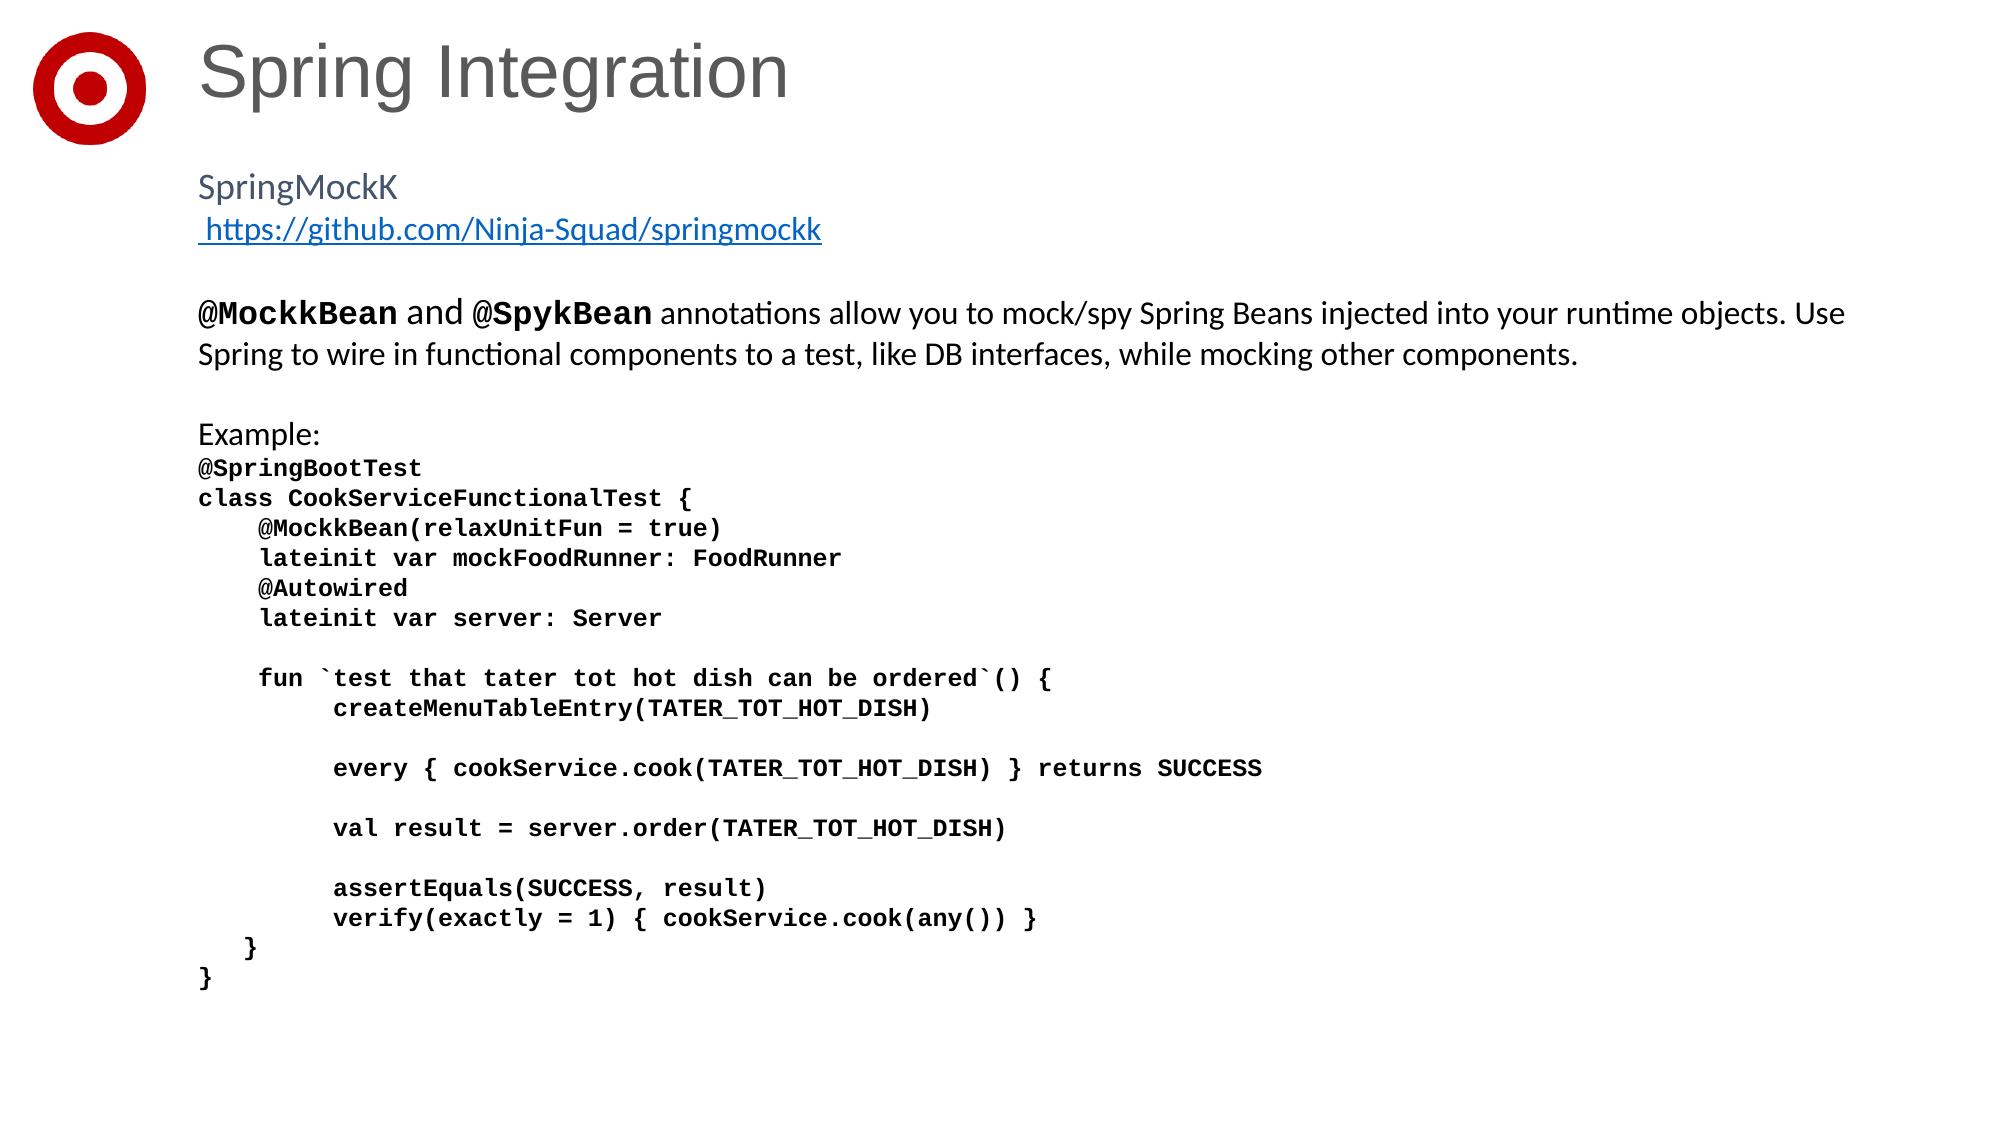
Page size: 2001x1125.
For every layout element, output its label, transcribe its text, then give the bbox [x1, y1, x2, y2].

picture [33, 32, 146, 145]
text_box SpringMockK https://github.com/Ninja-Squad/springmockk @MockkBean and @SpykBean annotations allow you to mock/spy Spring Beans injected into your runtime objects. Use Spring to wire in functional components to a test, like DB interfaces, while mocking other components. Example: @SpringBootTest class CookServiceFunctionalTest { @MockkBean(relaxUnitFun = true) lateinit var mockFoodRunner: FoodRunner @Autowired lateinit var server: Server fun `test that tater tot hot dish can be ordered`() { createMenuTableEntry(TATER_TOT_HOT_DISH) every { cookService.cook(TATER_TOT_HOT_DISH) } returns SUCCESS val result = server.order(TATER_TOT_HOT_DISH) assertEquals(SUCCESS, result) verify(exactly = 1) { cookService.cook(any()) } } } [183, 154, 1862, 1039]
title Spring Integration [183, 24, 1934, 155]
